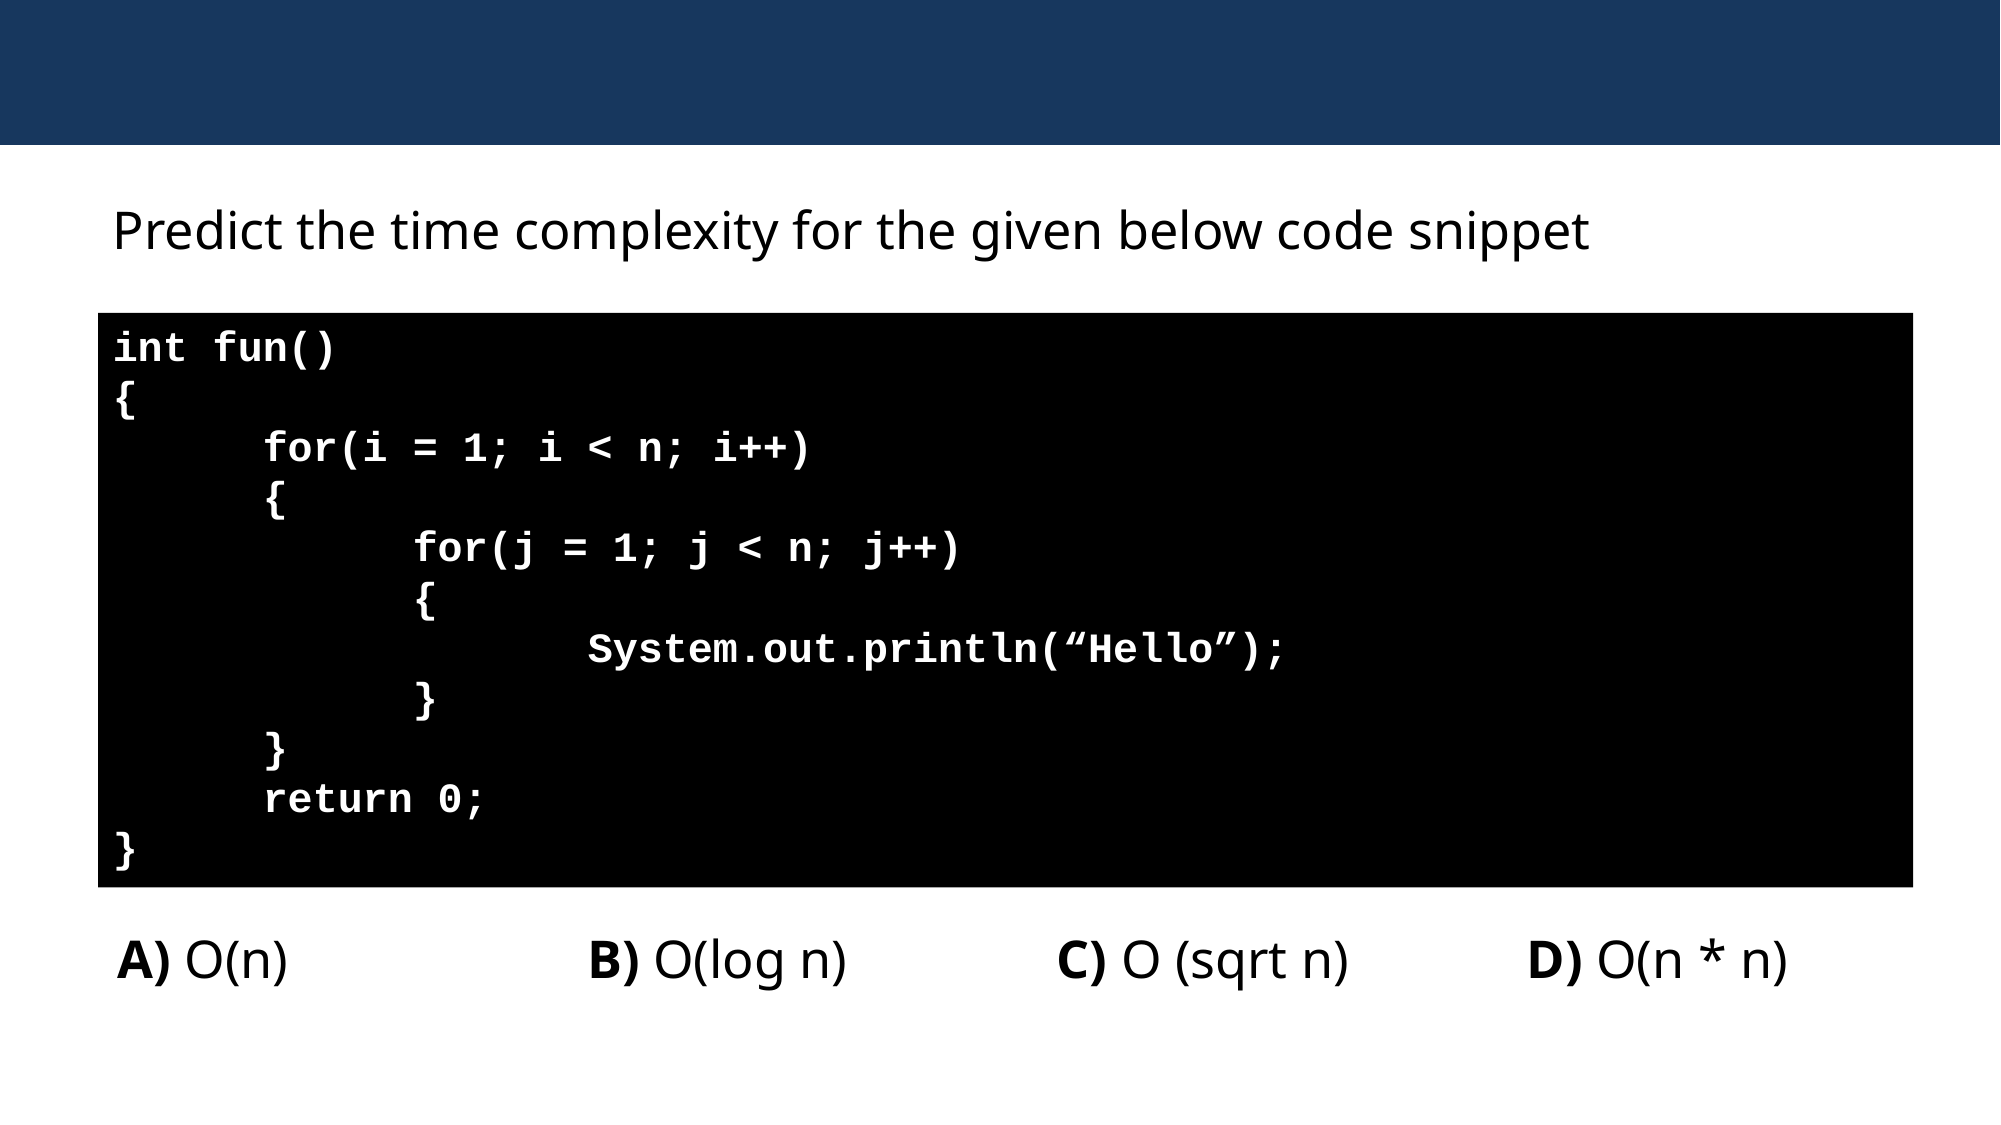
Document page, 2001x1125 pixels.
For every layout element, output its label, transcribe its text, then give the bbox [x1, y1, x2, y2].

text_box A) O(n) [102, 887, 485, 997]
text_box int fun() { for(i = 1; i < n; i++) { for(j = 1; j < n; j++) { System.out.println(“Hello”); } } return 0; } [96, 311, 1915, 889]
text_box Predict the time complexity for the given below code snippet [98, 189, 1895, 267]
text_box C) O (sqrt n) [1041, 887, 1424, 997]
text_box B) O(log n) [572, 887, 955, 997]
text_box [0, 0, 2000, 147]
text_box D) O(n * n) [1511, 887, 1894, 997]
